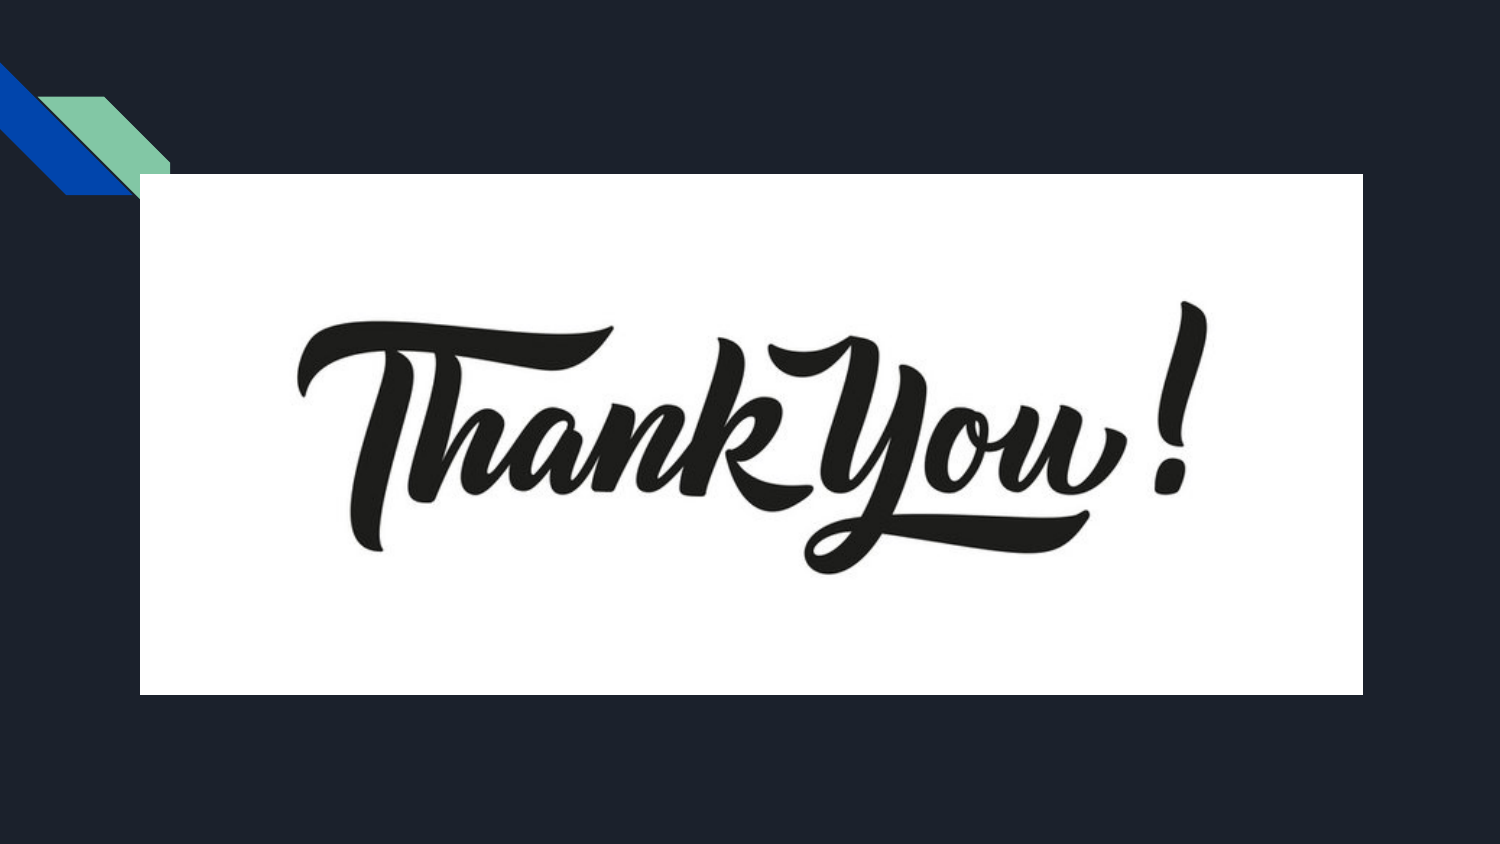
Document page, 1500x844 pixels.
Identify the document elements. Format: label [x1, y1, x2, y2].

picture [140, 174, 1363, 695]
